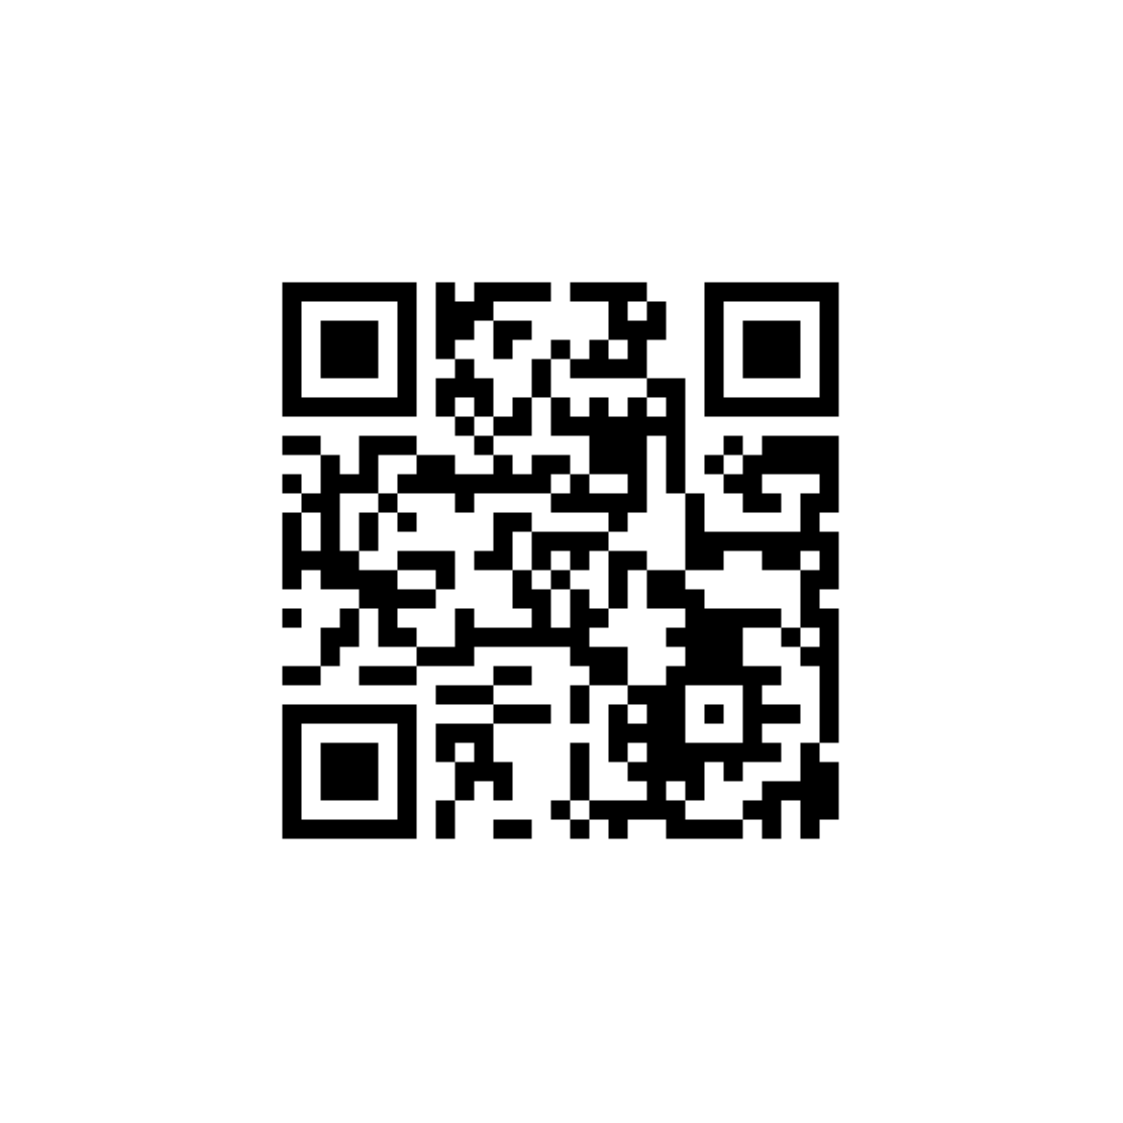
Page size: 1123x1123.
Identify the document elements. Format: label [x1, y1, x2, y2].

picture [206, 206, 916, 916]
